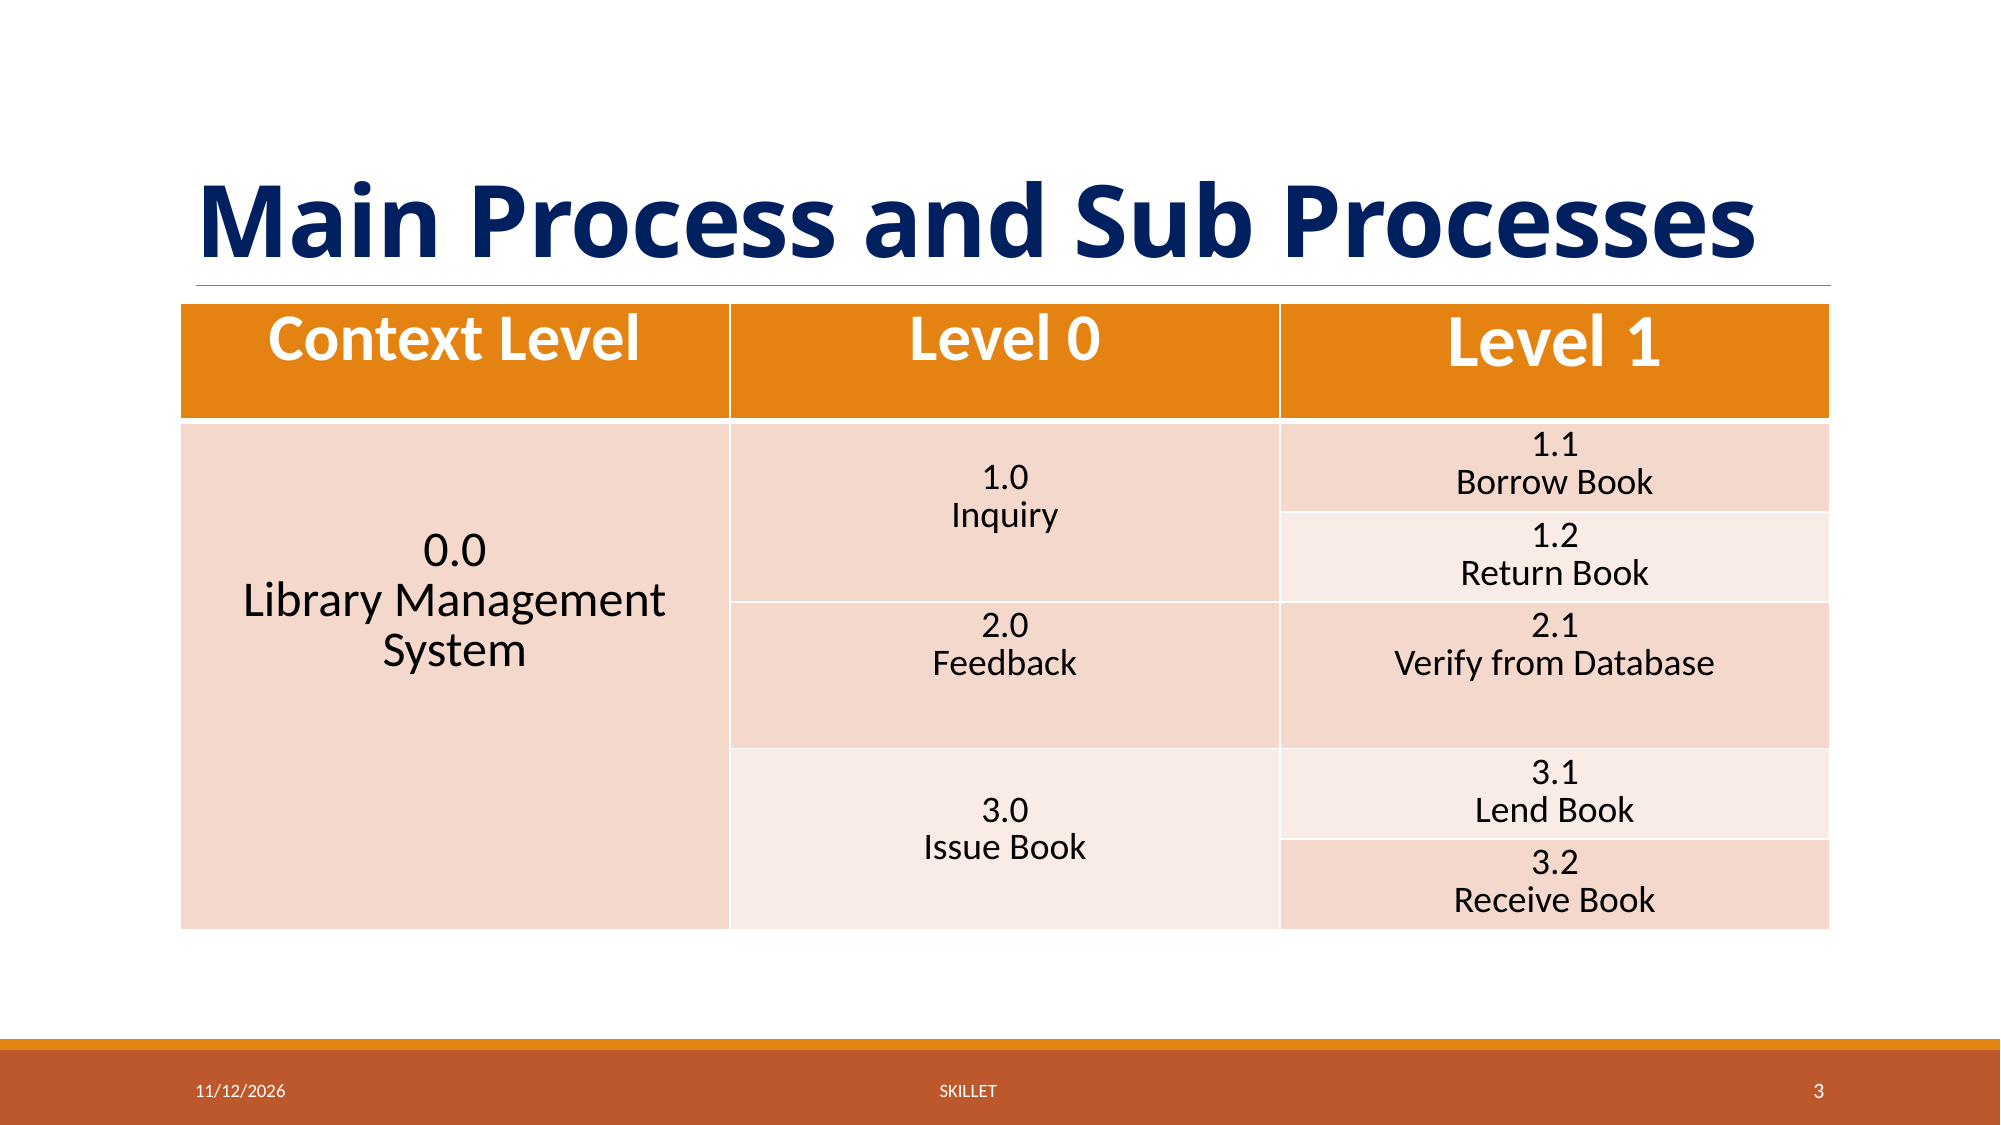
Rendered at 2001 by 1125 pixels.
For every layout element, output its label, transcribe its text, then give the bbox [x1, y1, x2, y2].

table_cell 3.0 Issue Book [731, 749, 1279, 929]
table_cell 2.0 Feedback [731, 603, 1279, 748]
table_cell 3.1 Lend Book [1281, 749, 1829, 838]
table_cell 1.0 Inquiry [731, 424, 1279, 601]
table_cell 1.1 Borrow Book [1281, 424, 1829, 511]
table_header Level 0 [731, 304, 1279, 418]
table_cell 2.1 Verify from Database [1281, 603, 1829, 748]
table_cell 3.2 Receive Book [1281, 840, 1829, 929]
table_header Level 1 [1281, 304, 1829, 418]
title Main Process and Sub Processes [180, 47, 1830, 285]
slide_number 3 [1624, 1059, 1840, 1120]
table_header Context Level [181, 304, 729, 418]
table_cell 0.0 Library Management System [181, 424, 729, 929]
table_cell 1.2 Return Book [1281, 513, 1829, 601]
footer Skillet [604, 1059, 1396, 1120]
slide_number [180, 1059, 586, 1120]
